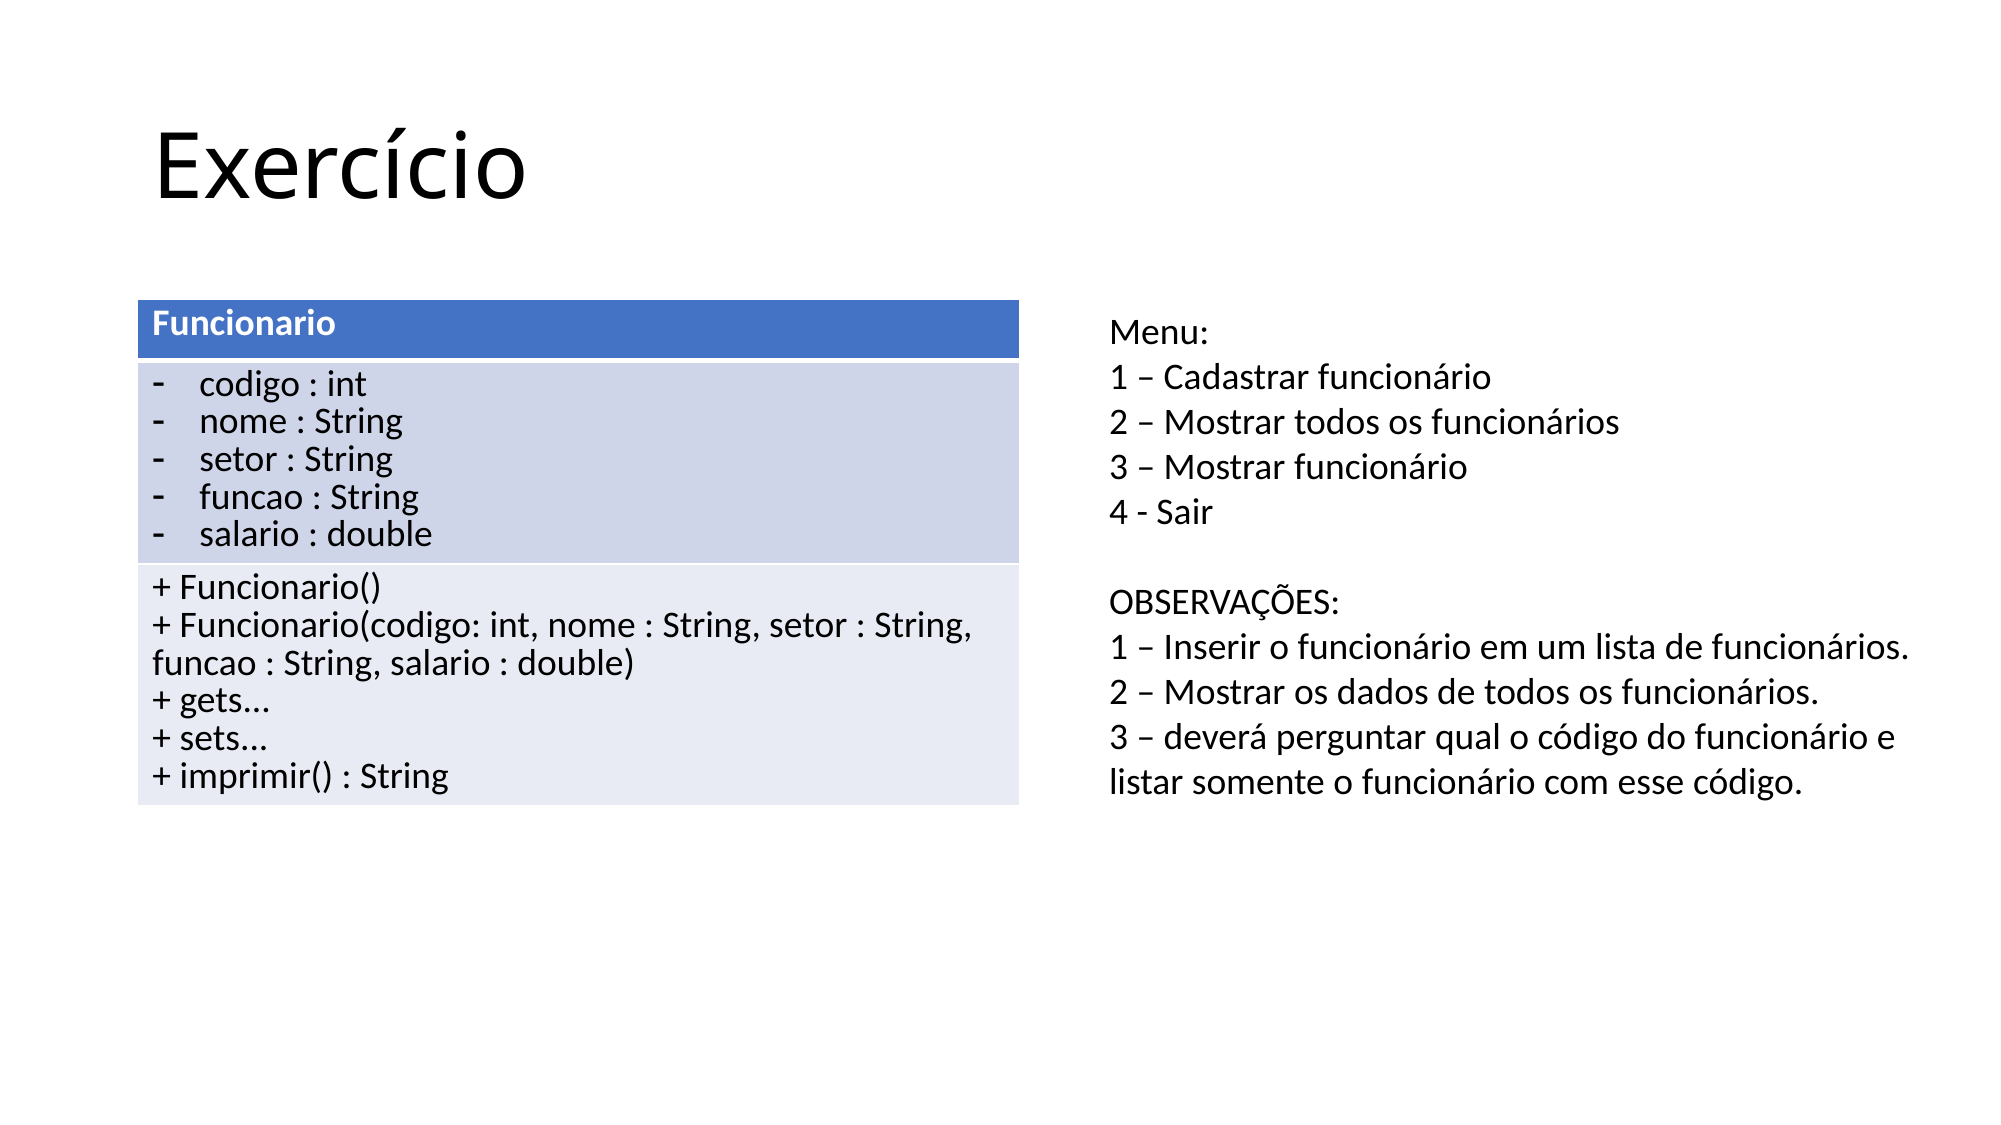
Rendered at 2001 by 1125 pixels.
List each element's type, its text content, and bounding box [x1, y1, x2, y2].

text_box Menu: 1 – Cadastrar funcionário 2 – Mostrar todos os funcionários 3 – Mostrar funcionário 4 - Sair OBSERVAÇÕES: 1 – Inserir o funcionário em um lista de funcionários. 2 – Mostrar os dados de todos os funcionários. 3 – deverá perguntar qual o código do funcionário e listar somente o funcionário com esse código. [1094, 299, 1957, 810]
table_header Funcionario [138, 300, 1019, 358]
title Exercício [137, 59, 1863, 278]
table_cell codigo : int nome : String setor : String funcao : String salario : double [138, 363, 1019, 563]
table_cell + Funcionario() + Funcionario(codigo: int, nome : String, setor : String, funcao : String, salario : double) + gets... + sets... + imprimir() : String [138, 565, 1019, 805]
